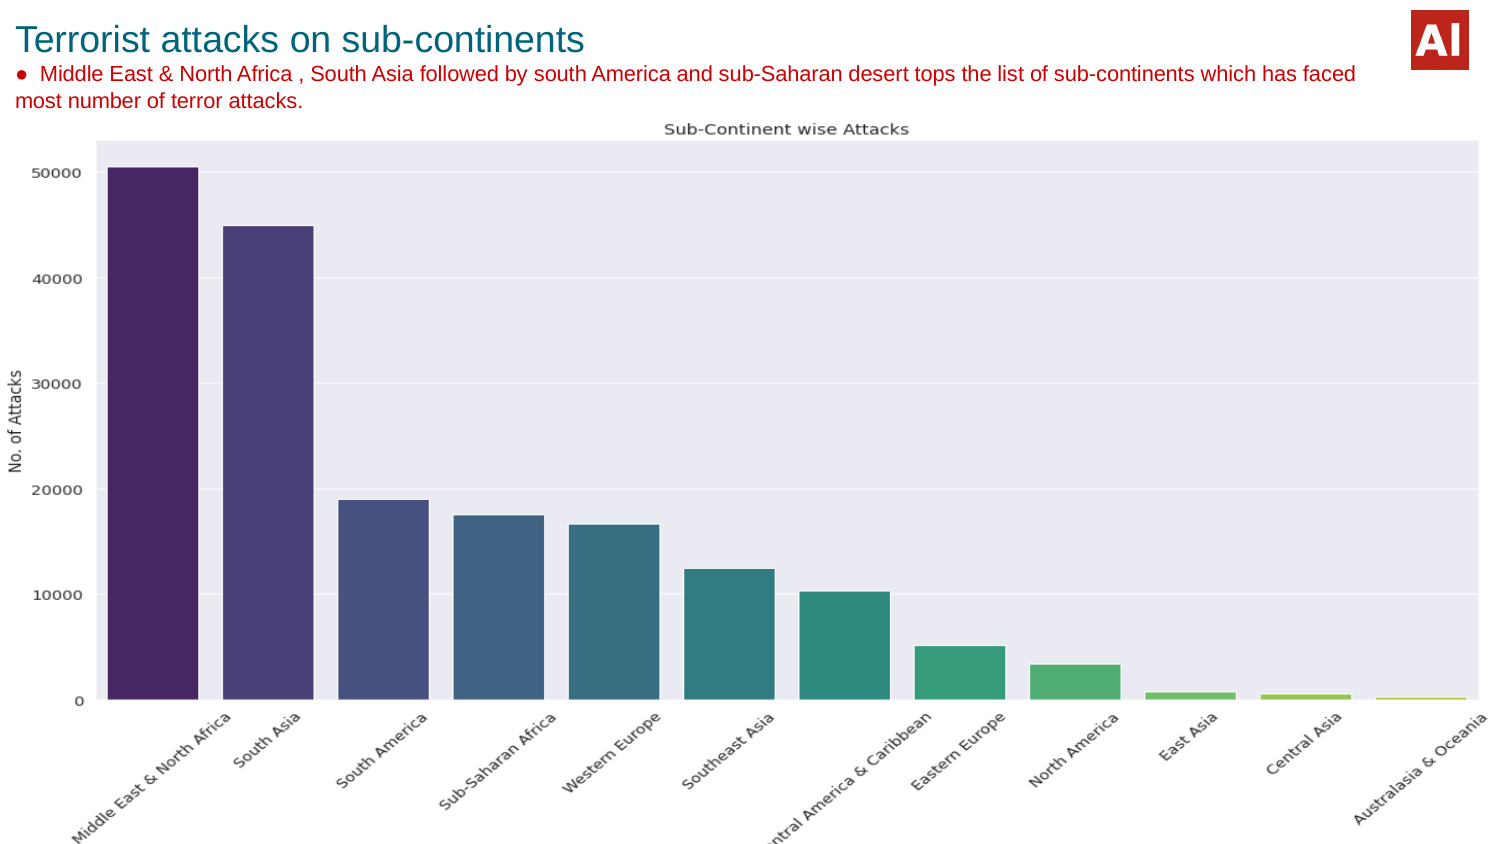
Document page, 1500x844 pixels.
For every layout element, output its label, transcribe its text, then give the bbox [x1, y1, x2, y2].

picture [0, 116, 1500, 844]
title Terrorist attacks on sub-continents ● Middle East & North Africa , South Asia followed by south America and sub-Saharan desert tops the list of sub-continents which has faced most number of terror attacks. [0, 0, 1500, 116]
